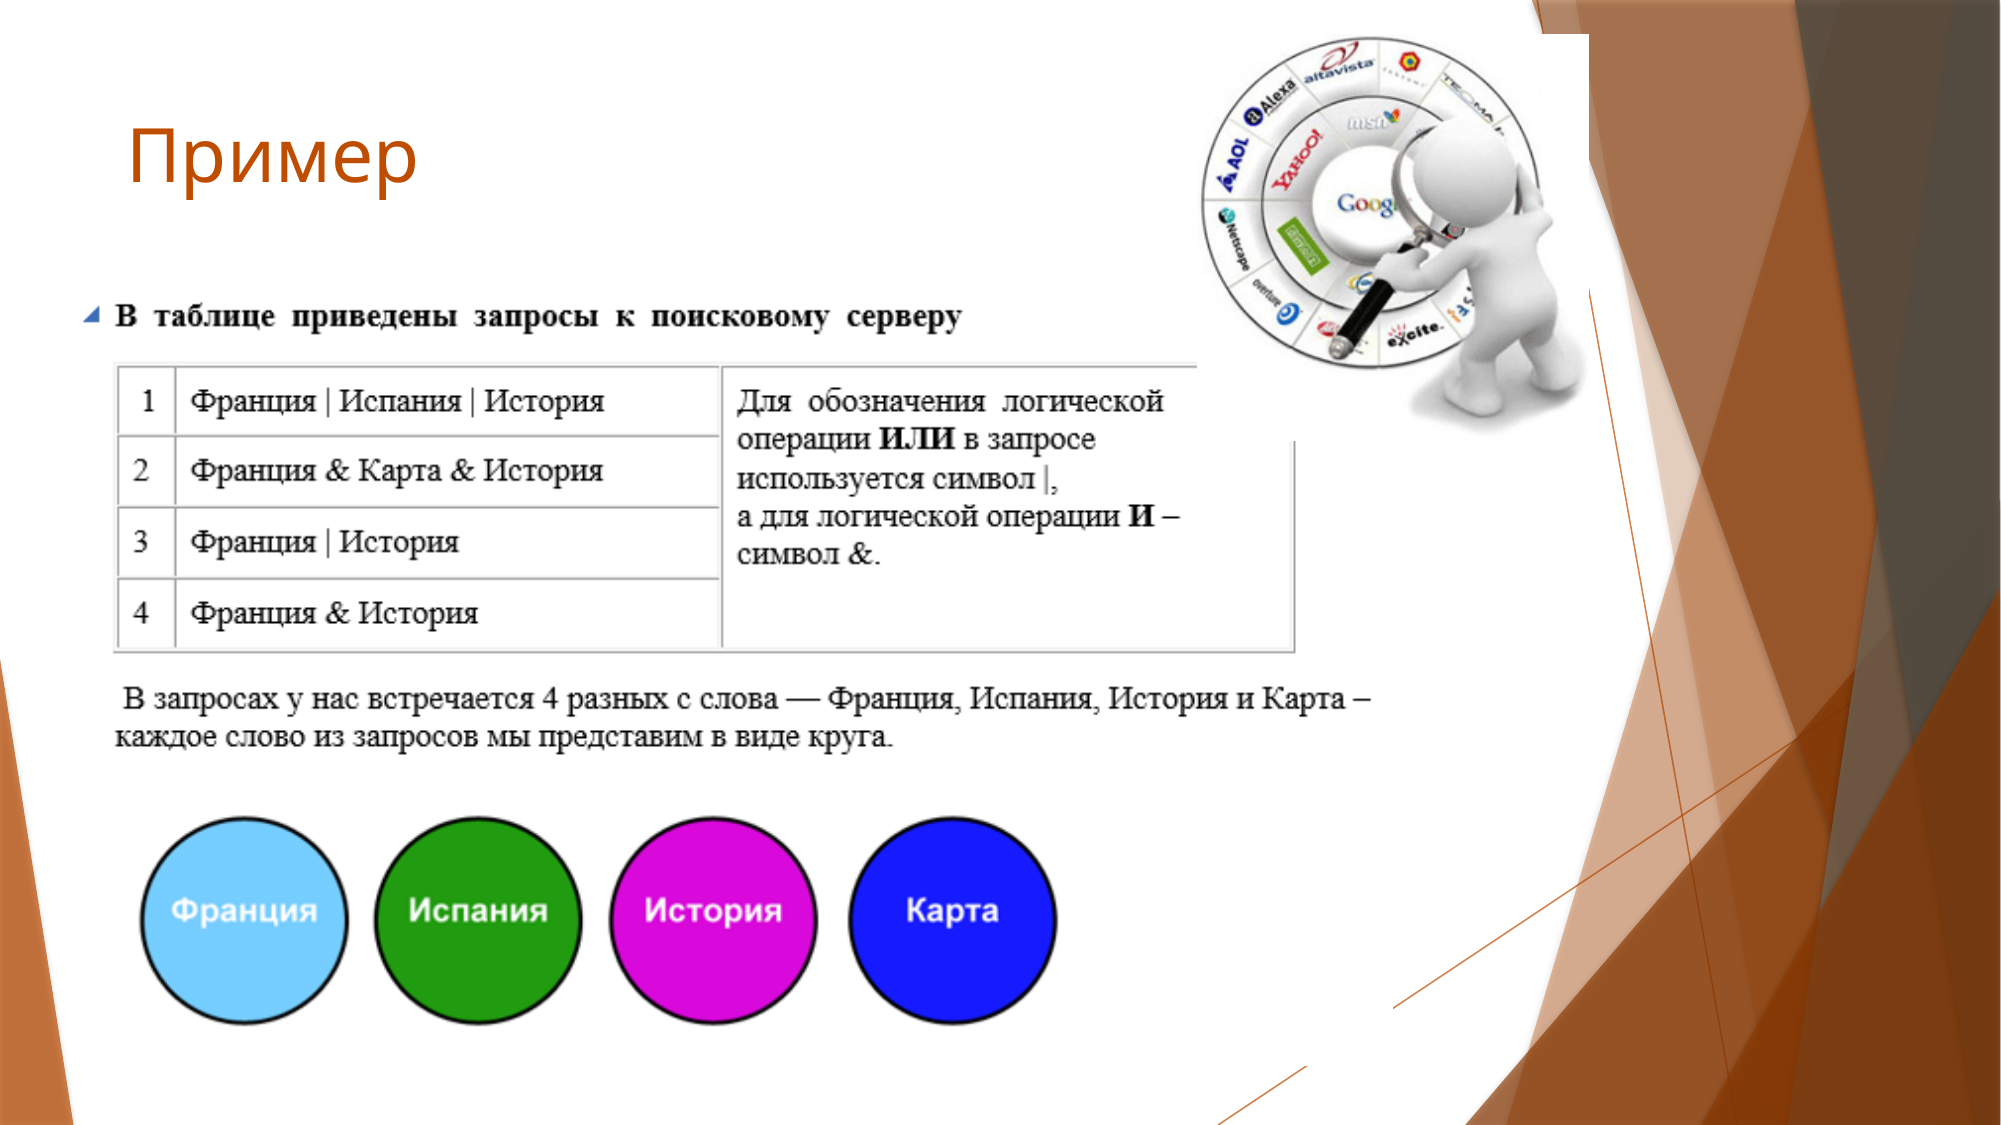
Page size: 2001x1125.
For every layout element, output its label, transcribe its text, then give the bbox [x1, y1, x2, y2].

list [1196, 34, 1589, 442]
title Пример [111, 99, 1192, 284]
picture [79, 285, 1394, 1067]
